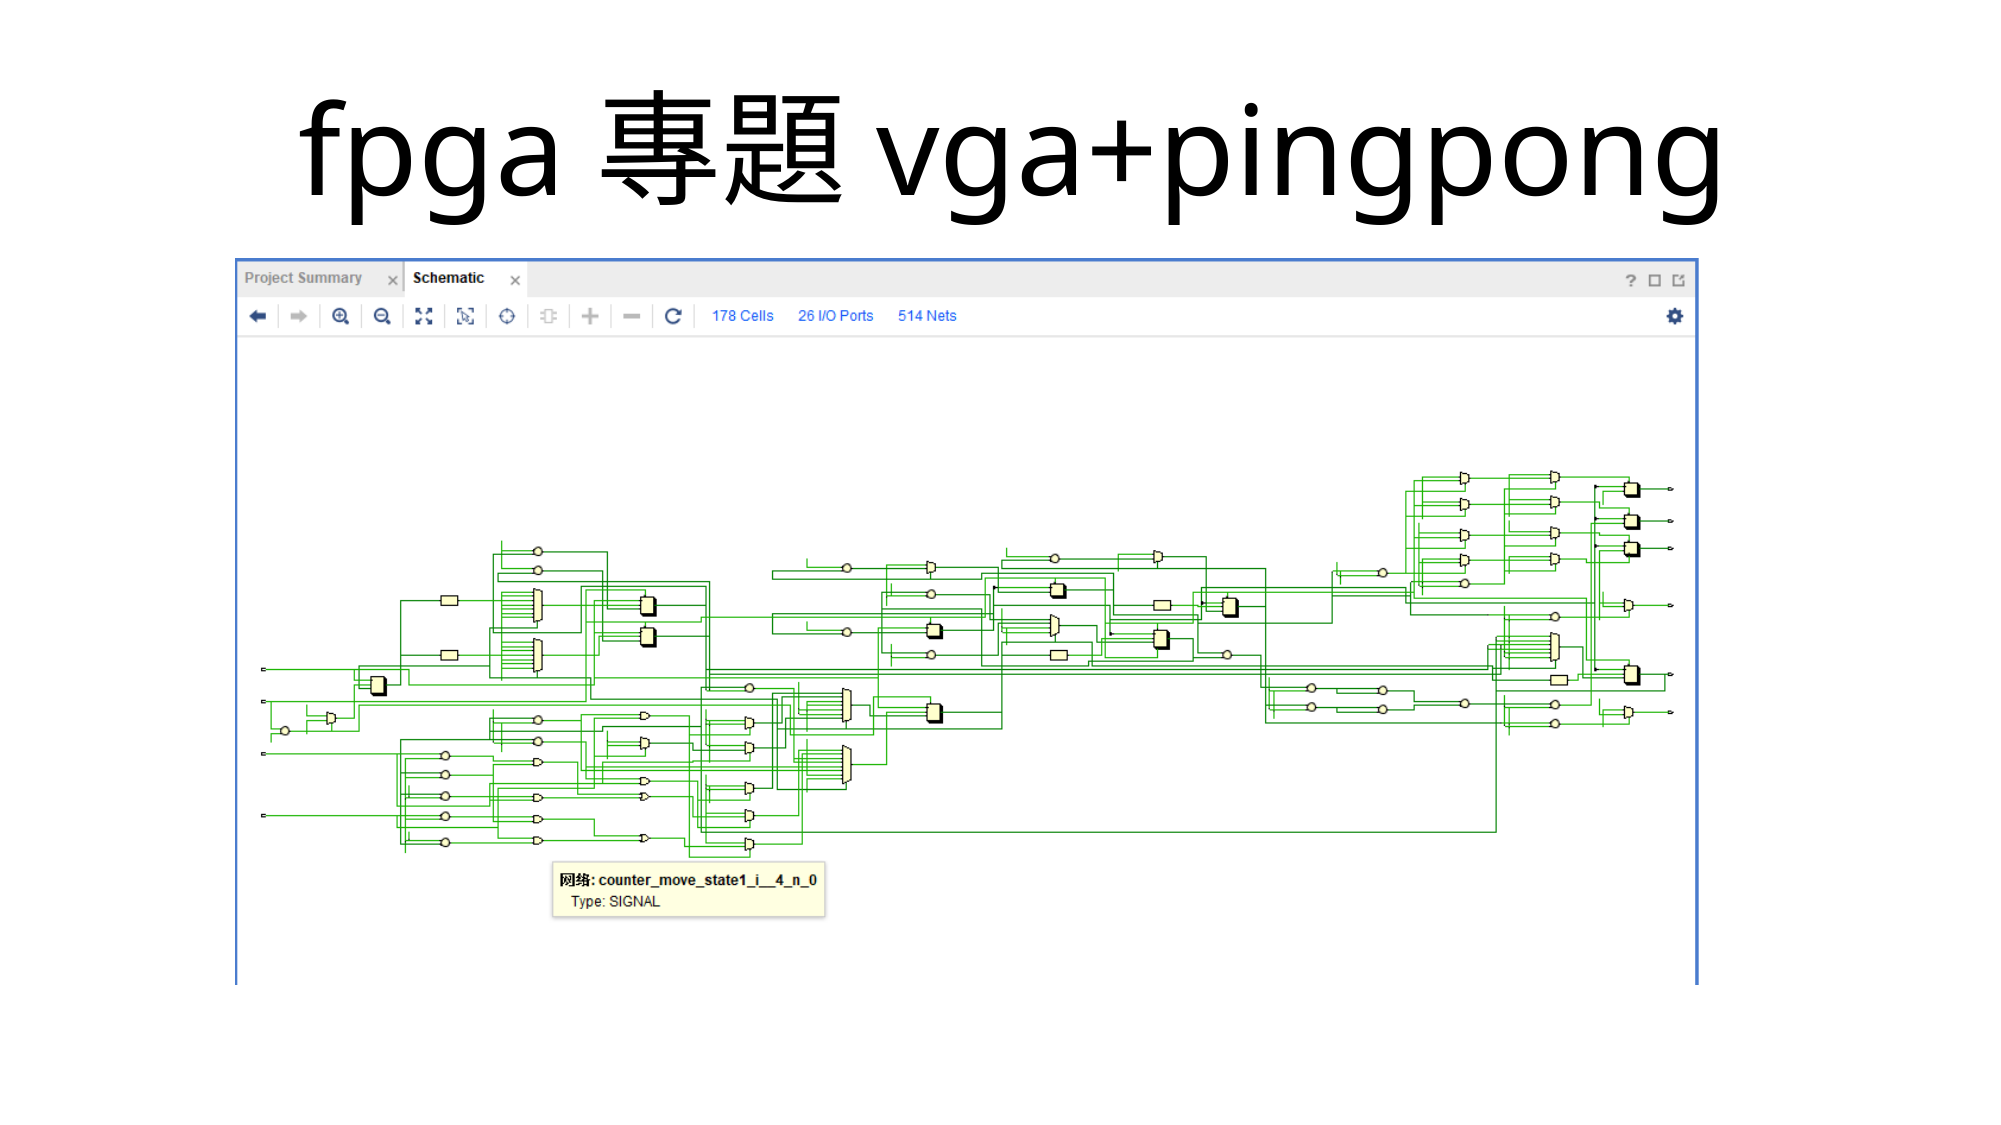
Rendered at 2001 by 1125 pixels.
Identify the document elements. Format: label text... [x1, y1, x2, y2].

title fpga專題vga+pingpong [264, 0, 1764, 231]
picture [235, 257, 1700, 985]
